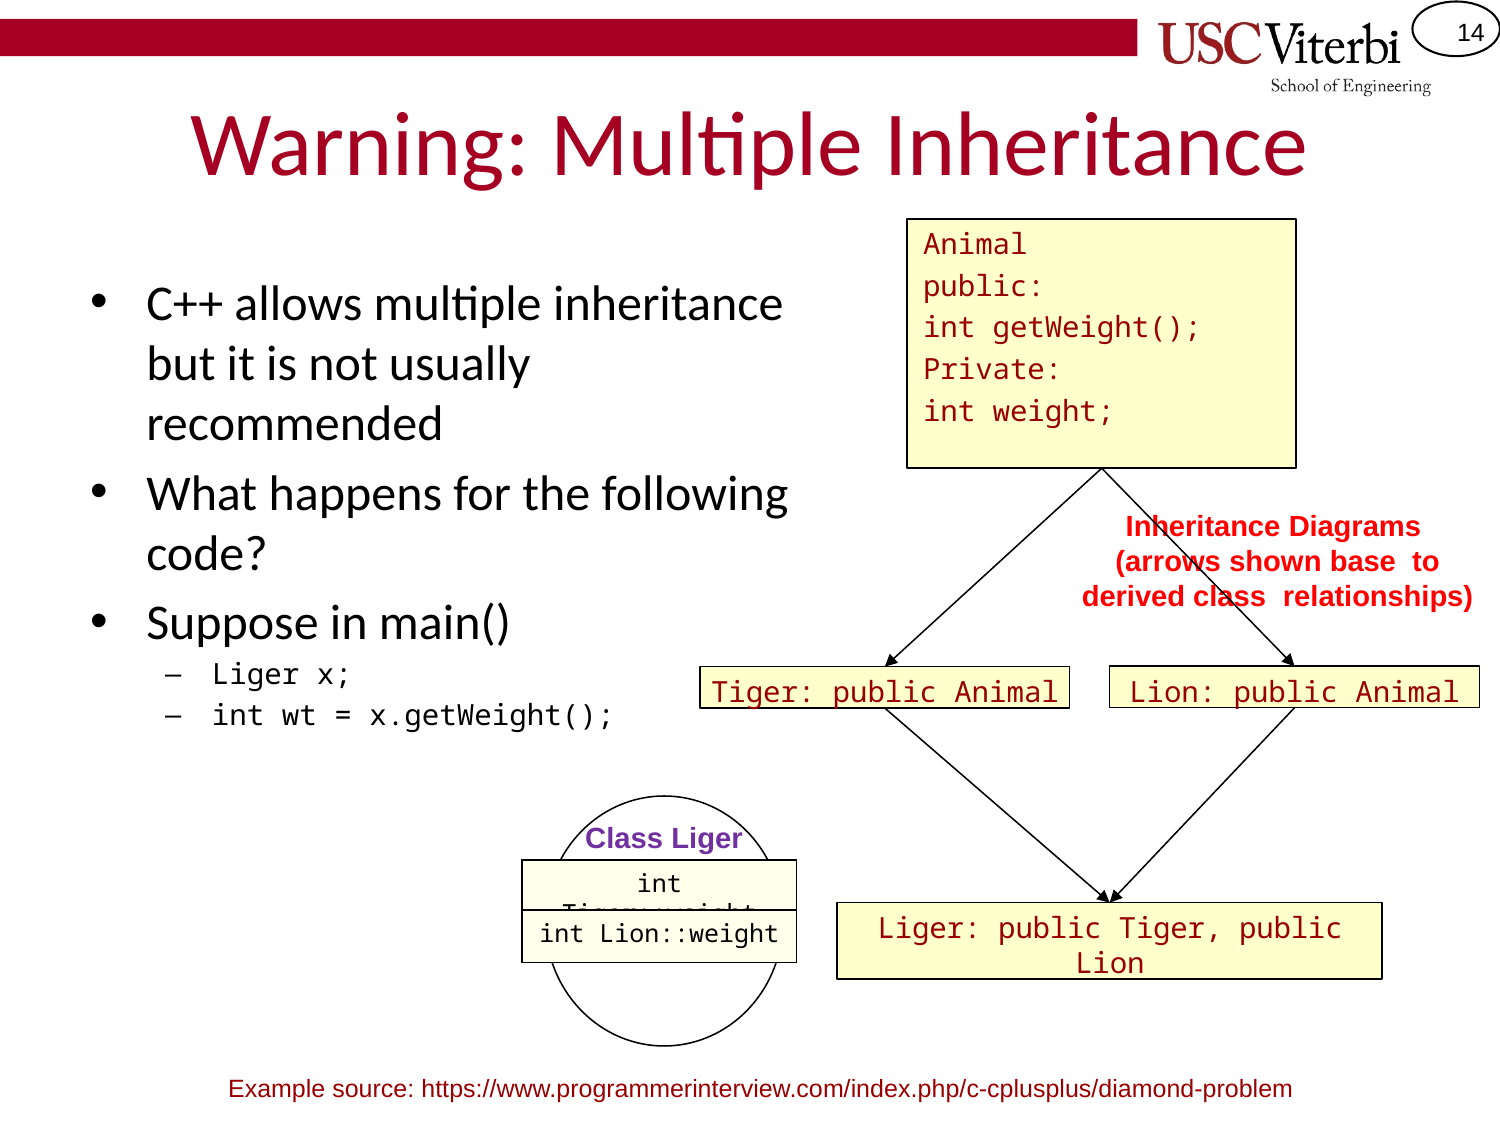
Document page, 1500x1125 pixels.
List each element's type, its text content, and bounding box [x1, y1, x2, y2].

text_box Class Liger [545, 805, 783, 869]
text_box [1109, 708, 1295, 903]
text_box int Lion::weight [522, 909, 797, 963]
text_box [619, 796, 709, 805]
picture [1125, 0, 1447, 45]
text_box Inheritance Diagrams (arrows shown base to derived class relationships) [1299, 505, 1484, 613]
text_box Example source: https://www.programmerinterview.com/index.php/c-cplusplus/diamond-problem [213, 1064, 1311, 1110]
text_box Lion: public Animal [1109, 666, 1480, 708]
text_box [1101, 469, 1295, 667]
text_box Tiger: public Animal [699, 666, 1070, 709]
picture [1414, 3, 1463, 55]
picture [1425, 50, 1463, 119]
title Warning: Multiple Inheritance [75, 45, 1425, 233]
list C++ allows multiple inheritance but it is not usually recommended What happens for the following code? Suppose in main() Liger x; int wt = x.getWeight(); [75, 262, 845, 1005]
text_box [552, 963, 776, 1046]
text_box Animal public: int getWeight(); Private: int weight; [907, 219, 1297, 469]
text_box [884, 469, 1099, 667]
text_box Liger: public Tiger, public Lion [837, 902, 1383, 980]
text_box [884, 708, 1107, 903]
text_box int Tiger::weight [522, 859, 797, 909]
